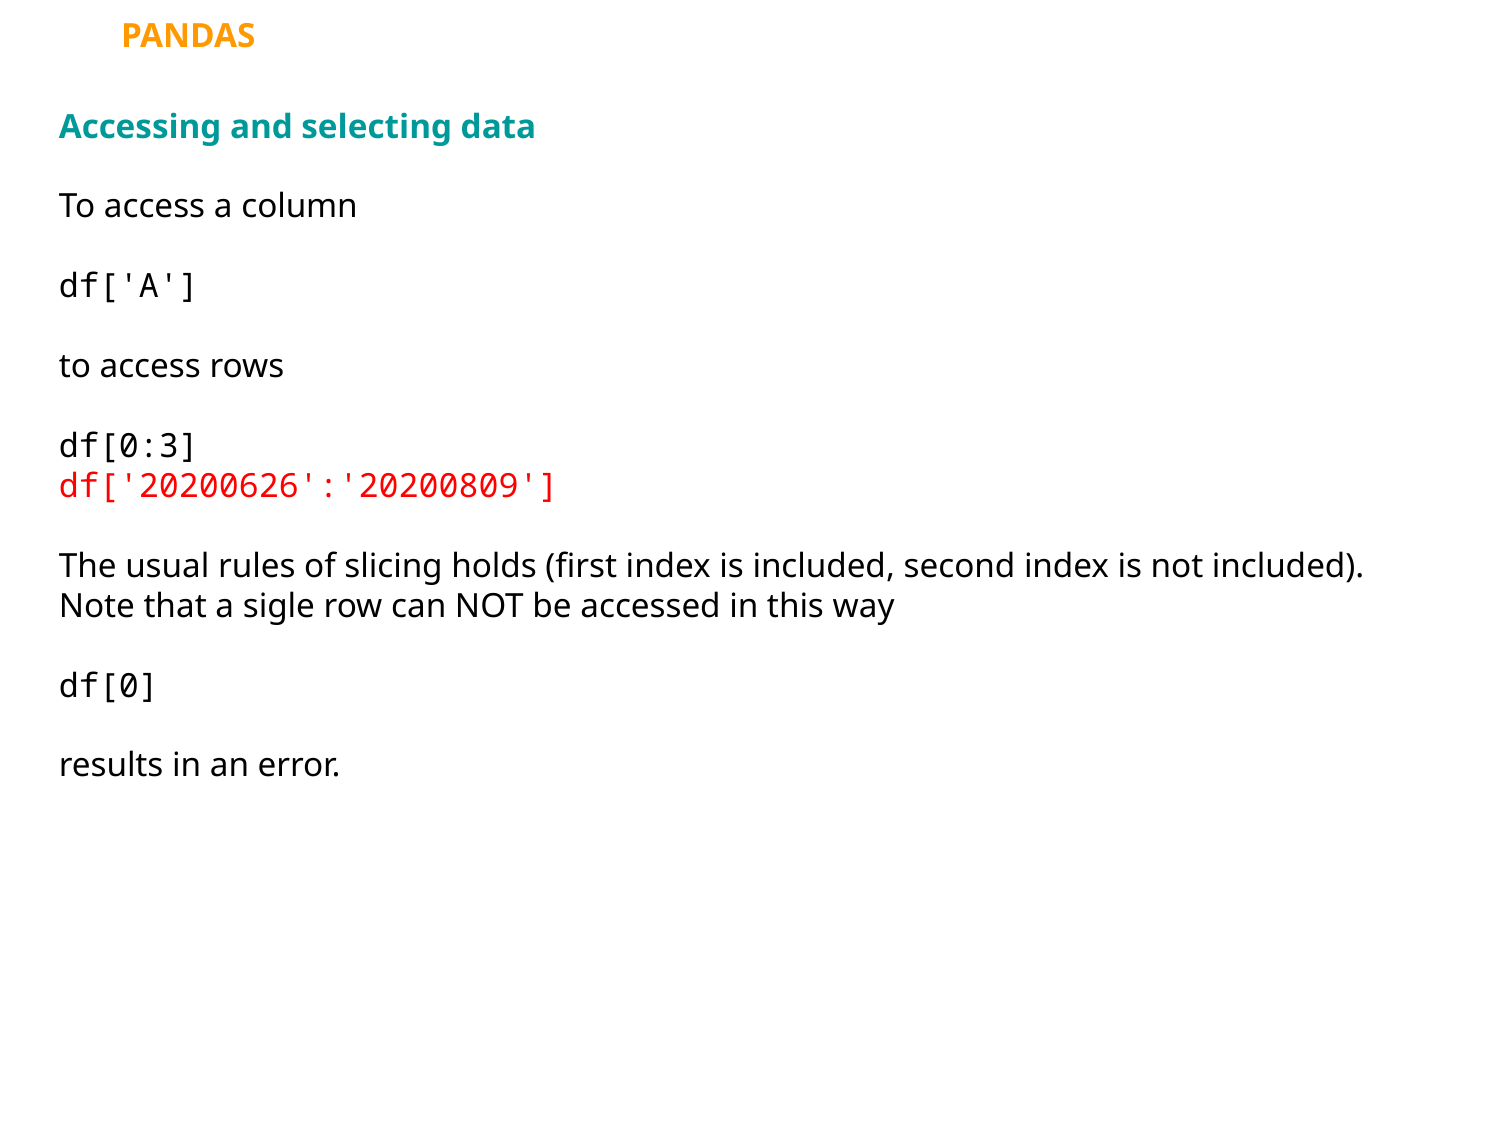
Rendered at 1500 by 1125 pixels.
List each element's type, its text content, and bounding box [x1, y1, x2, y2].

text_box PANDAS [3, 0, 271, 70]
text_box Accessing and selecting data To access a column df['A'] to access rows df[0:3] df['20200626':'20200809'] The usual rules of slicing holds (first index is included, second index is not included). Note that a sigle row can NOT be accessed in this way df[0] results in an error. [0, 90, 1500, 1125]
